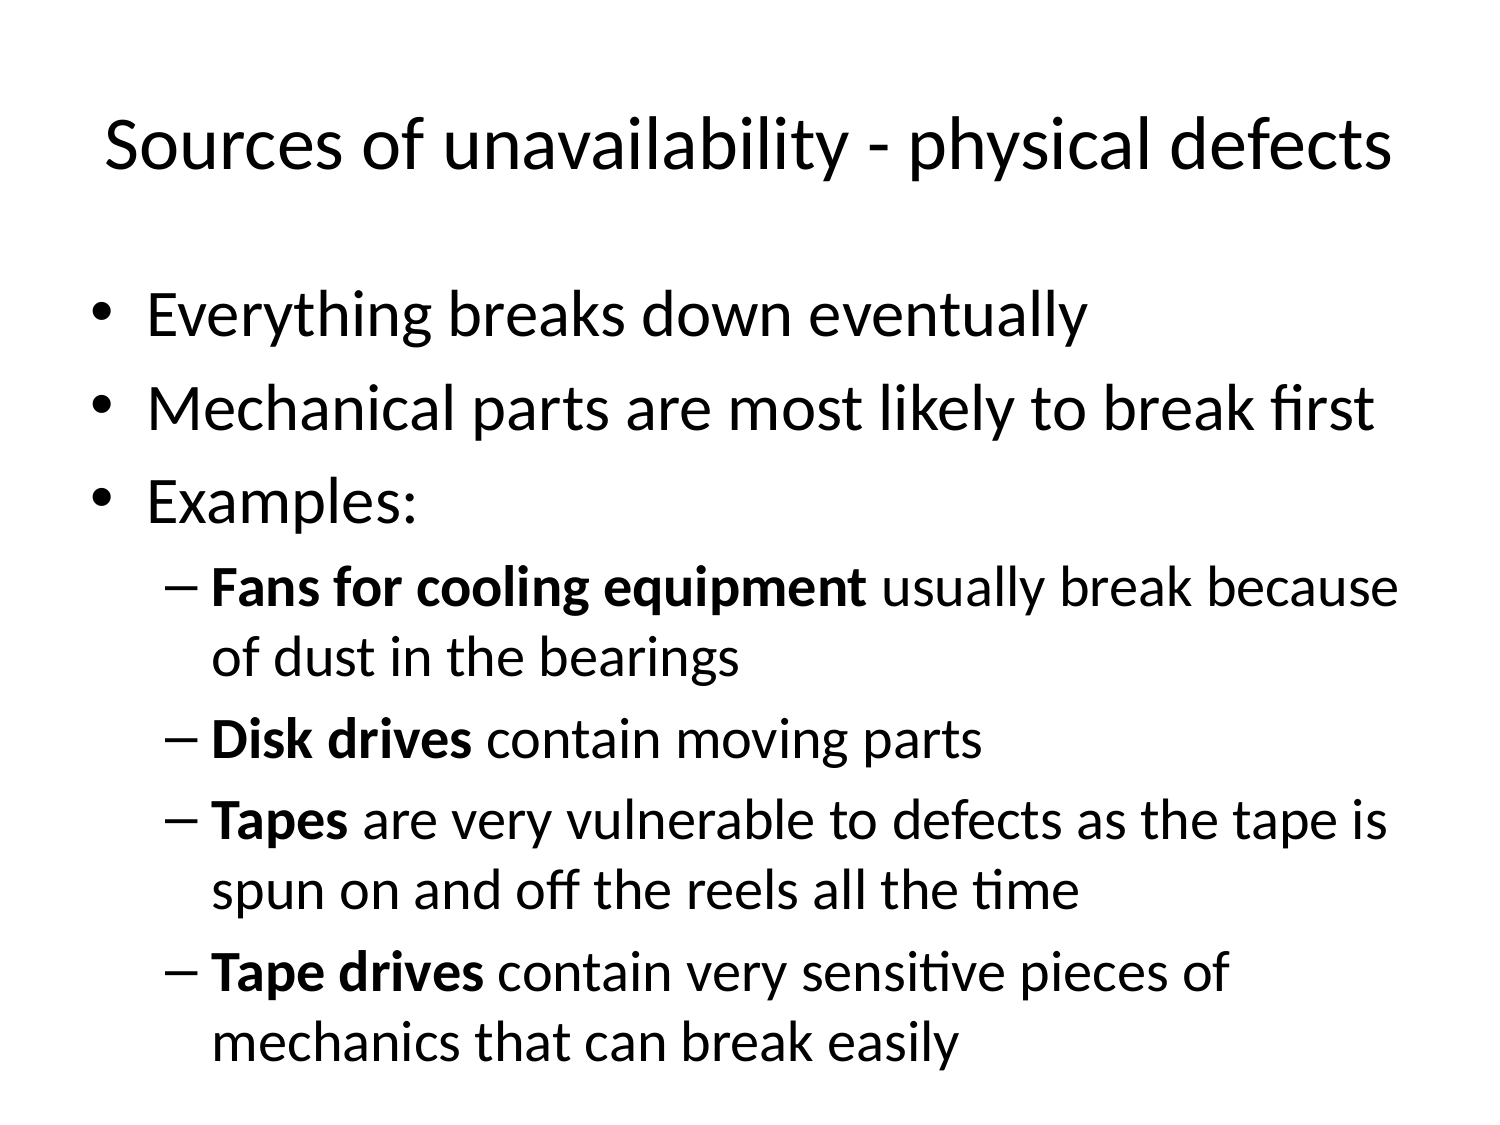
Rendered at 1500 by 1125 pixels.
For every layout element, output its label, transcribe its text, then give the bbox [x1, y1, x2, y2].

list Everything breaks down eventually Mechanical parts are most likely to break first Examples: Fans for cooling equipment usually break because of dust in the bearings Disk drives contain moving parts Tapes are very vulnerable to defects as the tape is spun on and off the reels all the time Tape drives contain very sensitive pieces of mechanics that can break easily [75, 262, 1425, 1088]
title Sources of unavailability - physical defects [75, 45, 1425, 233]
